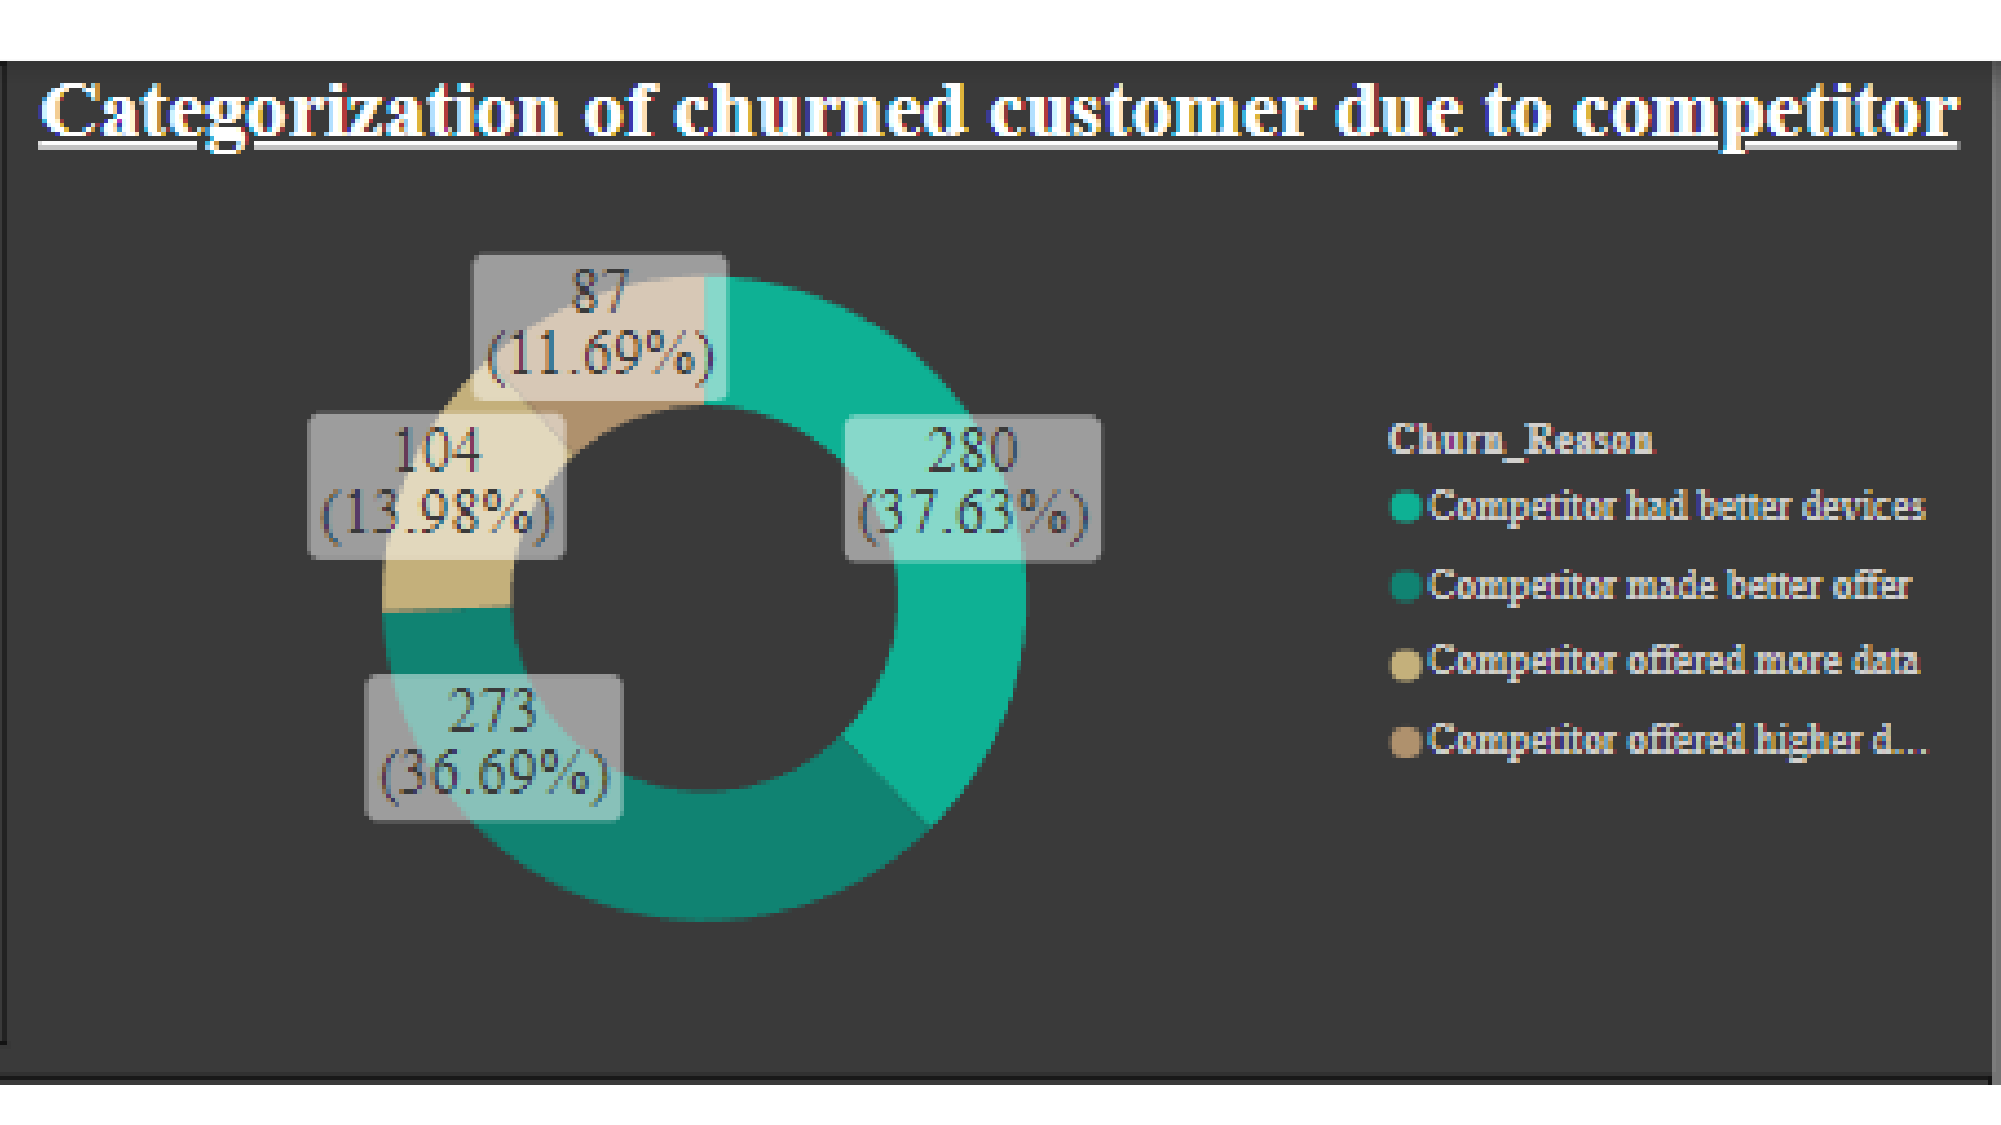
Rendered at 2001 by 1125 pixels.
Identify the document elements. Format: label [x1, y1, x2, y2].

list [0, 59, 2000, 1085]
